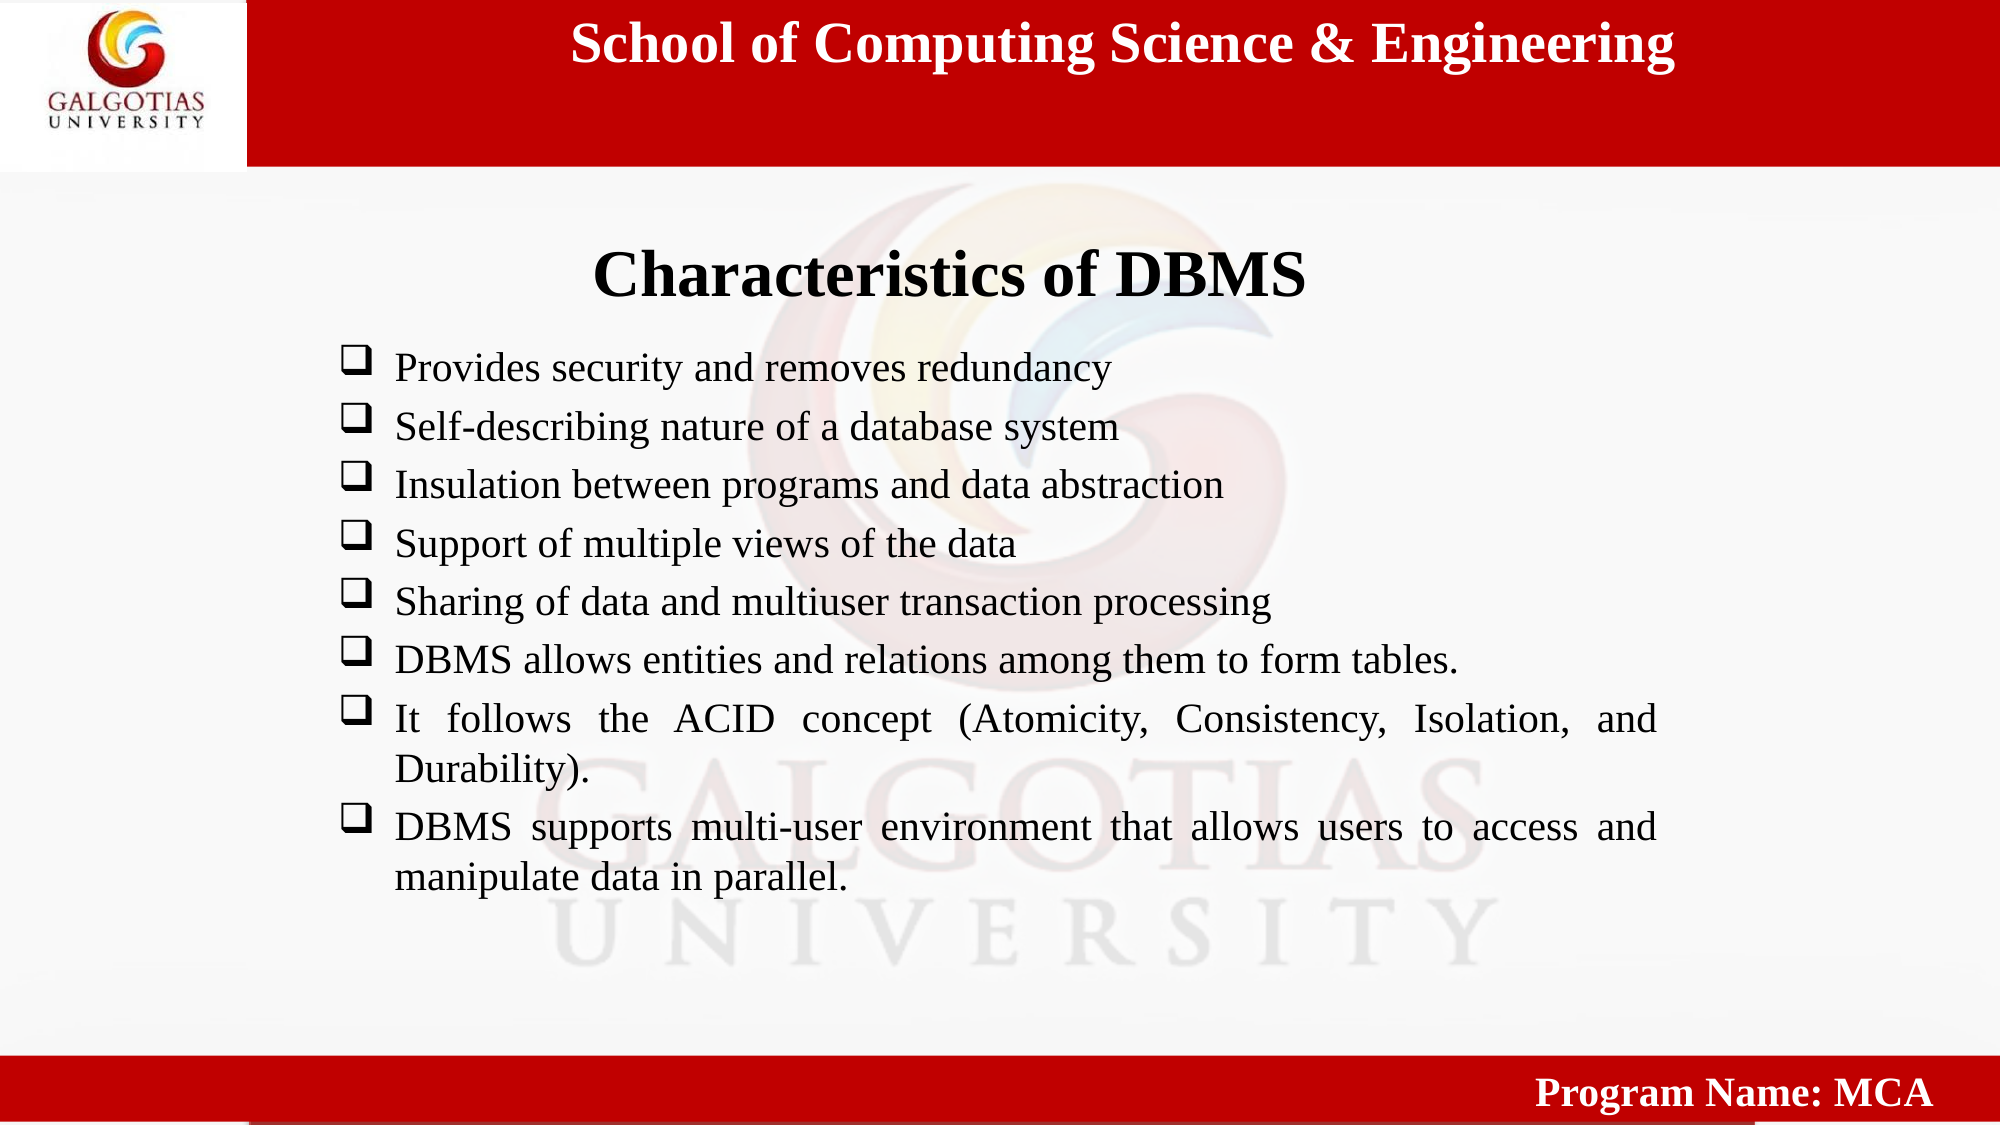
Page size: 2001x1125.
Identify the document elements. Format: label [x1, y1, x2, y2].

text_box [0, 0, 2000, 1122]
